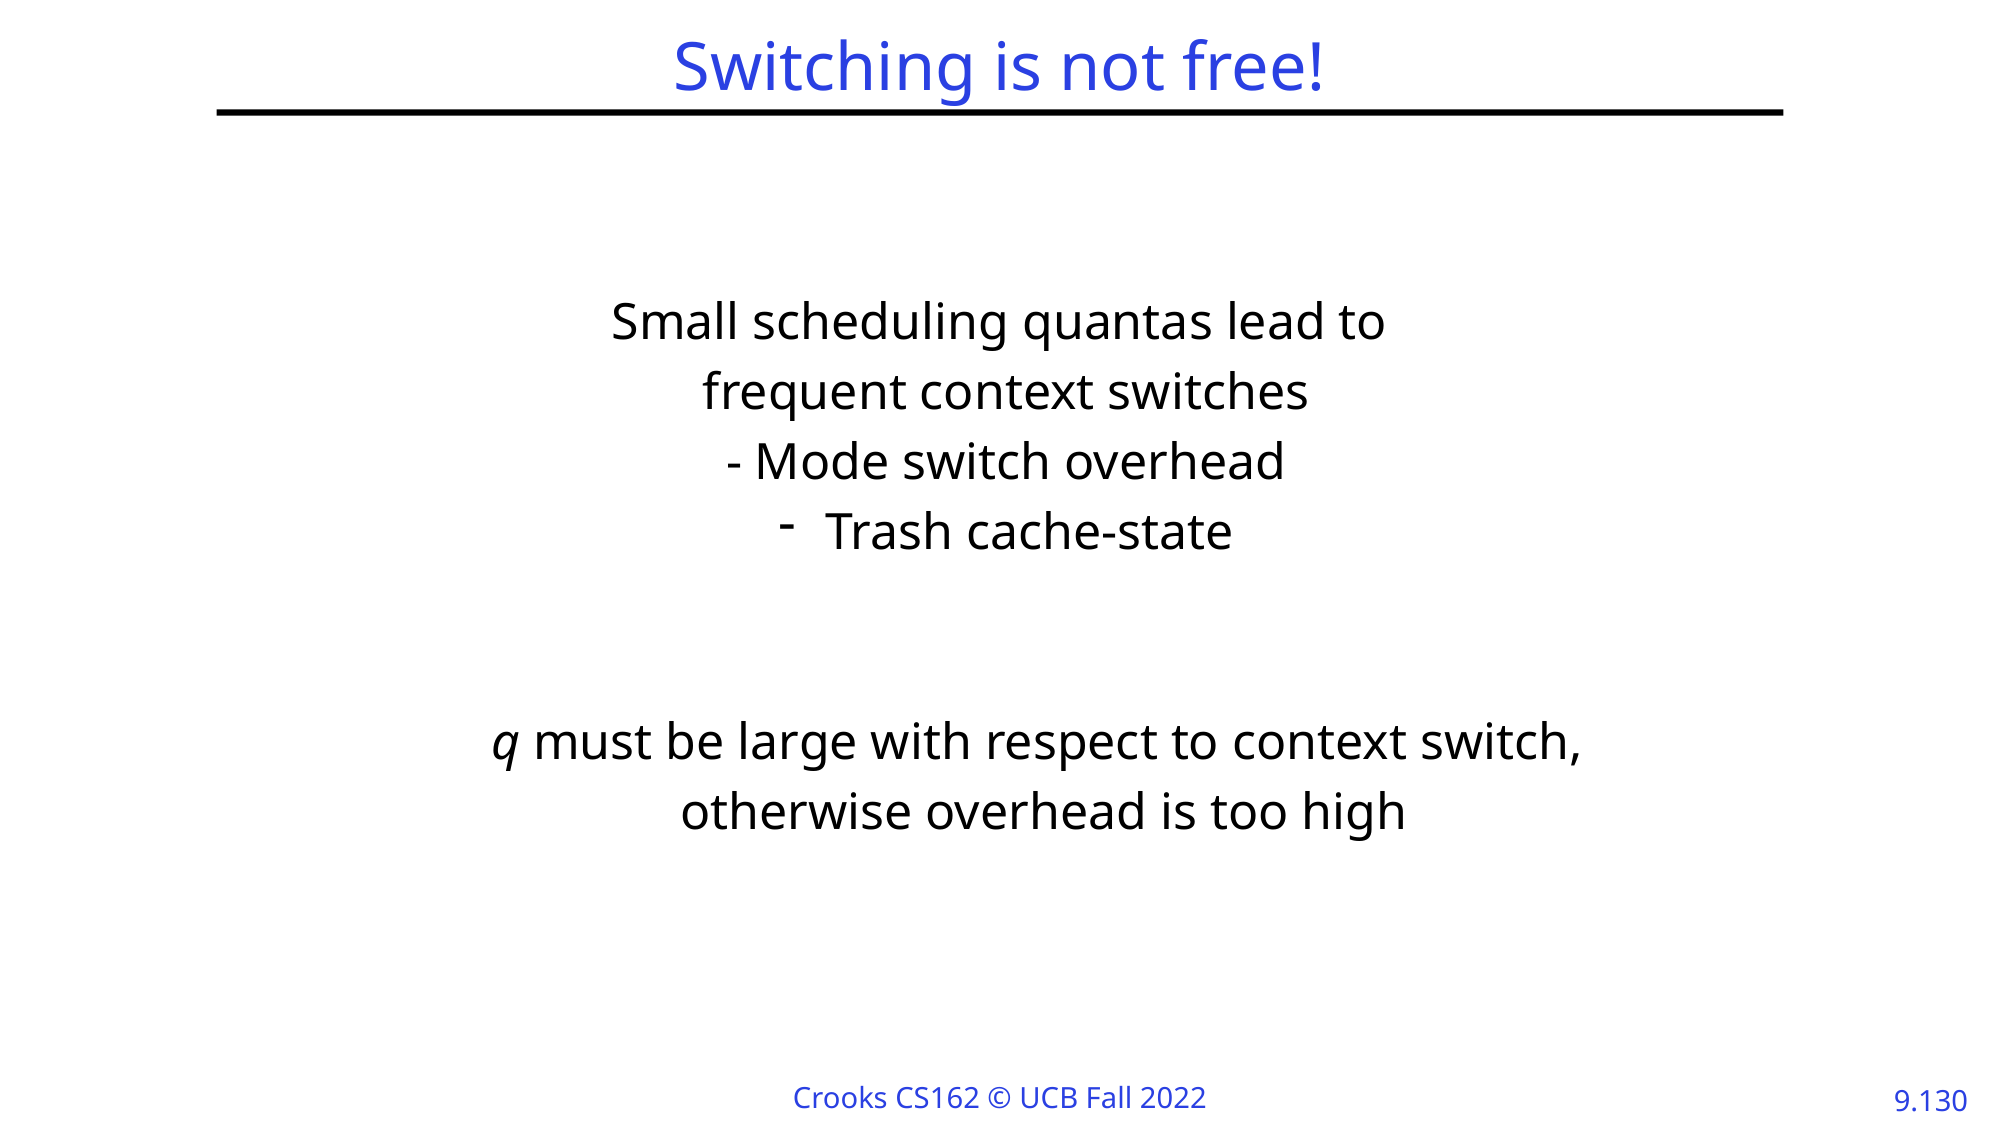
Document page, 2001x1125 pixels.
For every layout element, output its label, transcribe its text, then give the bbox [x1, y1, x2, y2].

list Small scheduling quantas lead to frequent context switches - Mode switch overhead Trash cache-state q must be large with respect to context switch, otherwise overhead is too high [12, 212, 2000, 1088]
title Switching is not free! [216, 24, 1784, 113]
